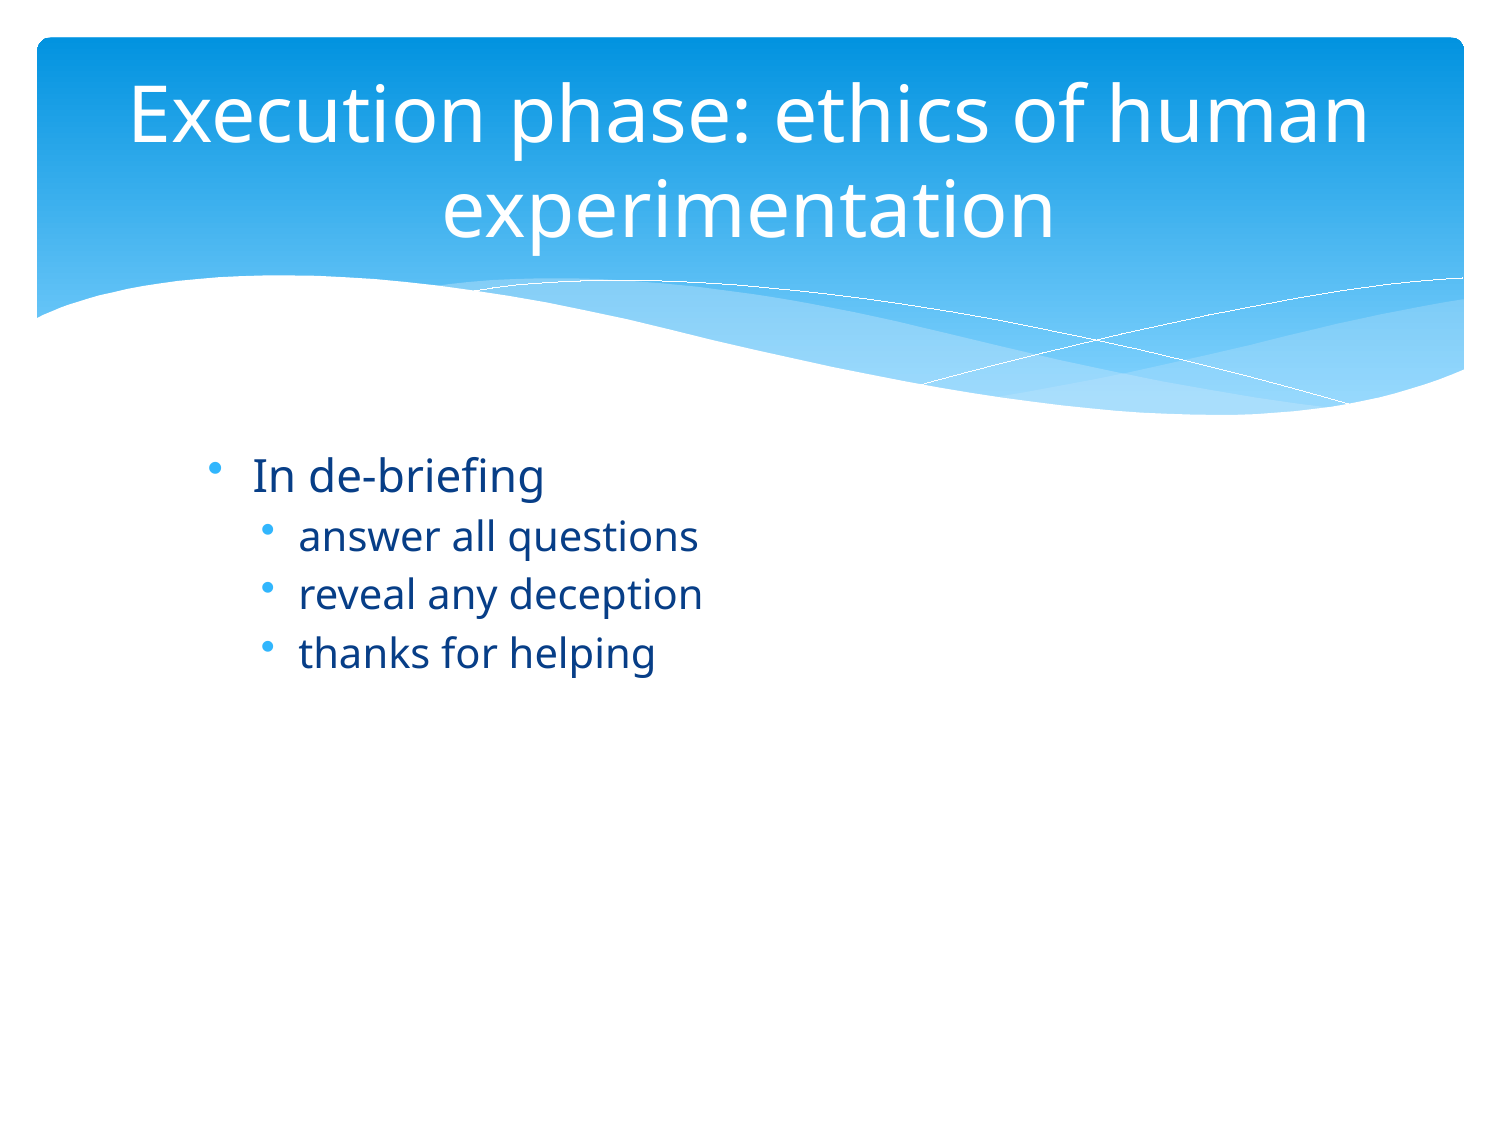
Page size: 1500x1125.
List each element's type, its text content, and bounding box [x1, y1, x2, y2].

title Execution phase: ethics of human experimentation [75, 55, 1425, 261]
list In de-briefing answer all questions reveal any deception thanks for helping [143, 438, 1359, 1005]
